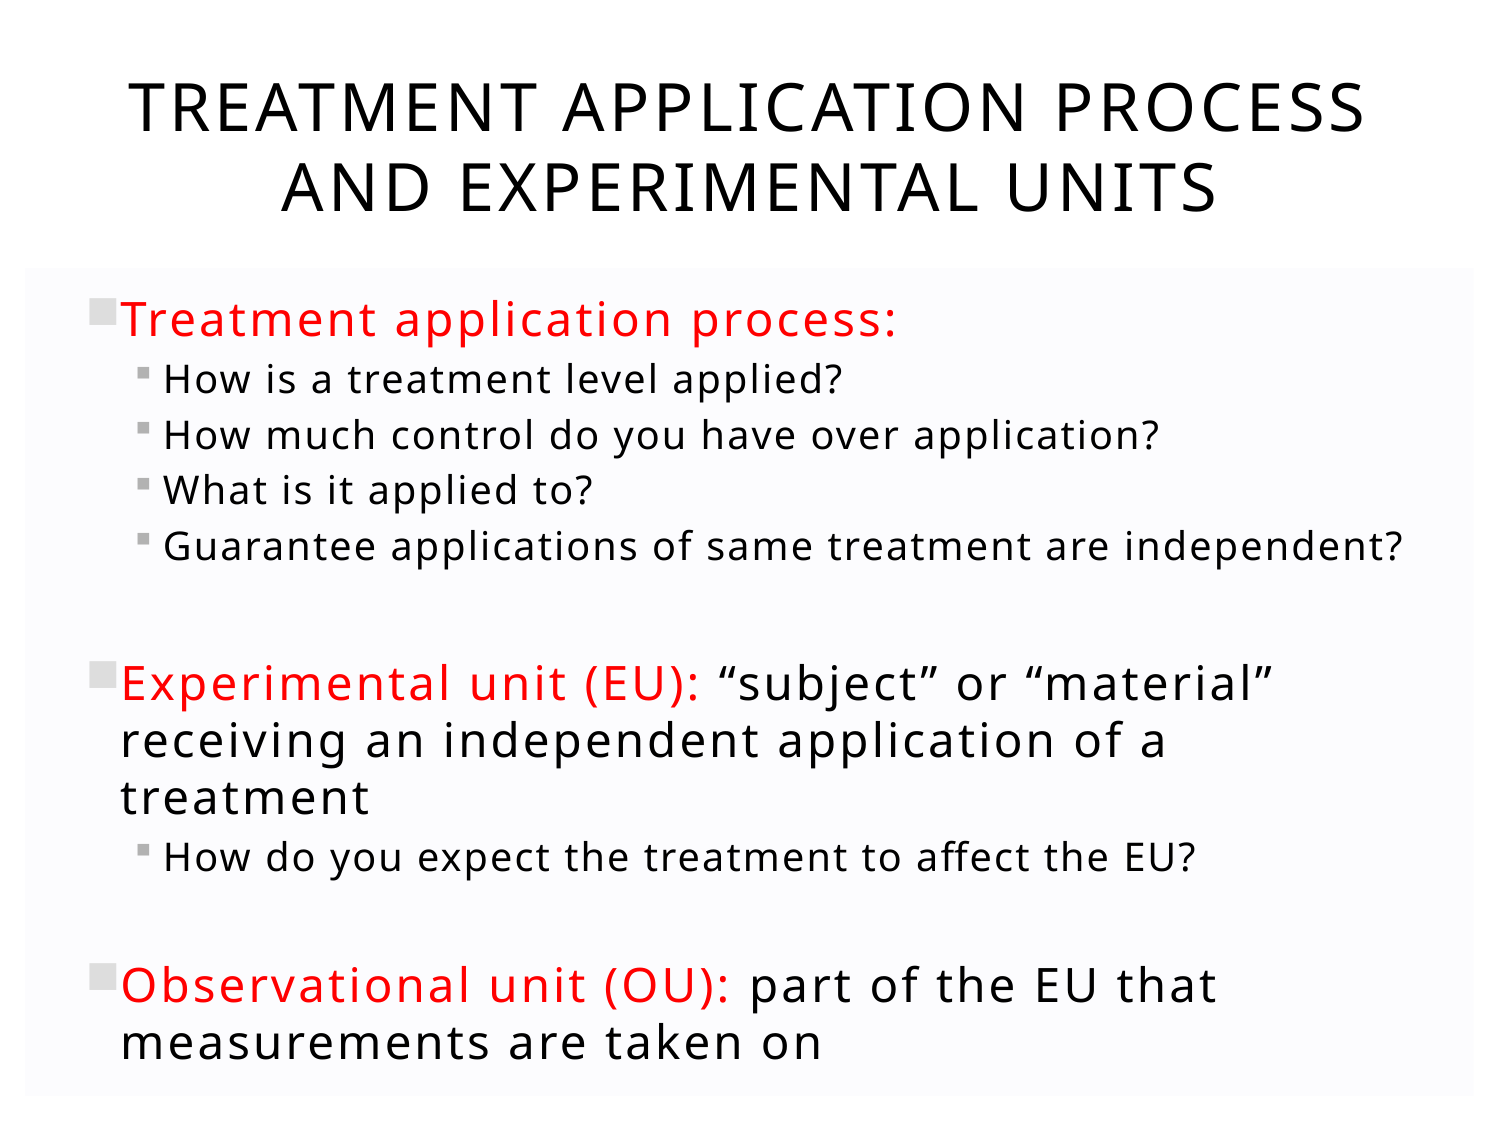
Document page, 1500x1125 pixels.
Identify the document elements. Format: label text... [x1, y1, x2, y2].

list Treatment application process: How is a treatment level applied? How much control do you have over application? What is it applied to? Guarantee applications of same treatment are independent? Experimental unit (EU): “subject” or “material” receiving an independent application of a treatment How do you expect the treatment to affect the EU? Observational unit (OU): part of the EU that measurements are taken on [62, 281, 1442, 1093]
title Treatment application process and experimental units [62, 58, 1438, 232]
